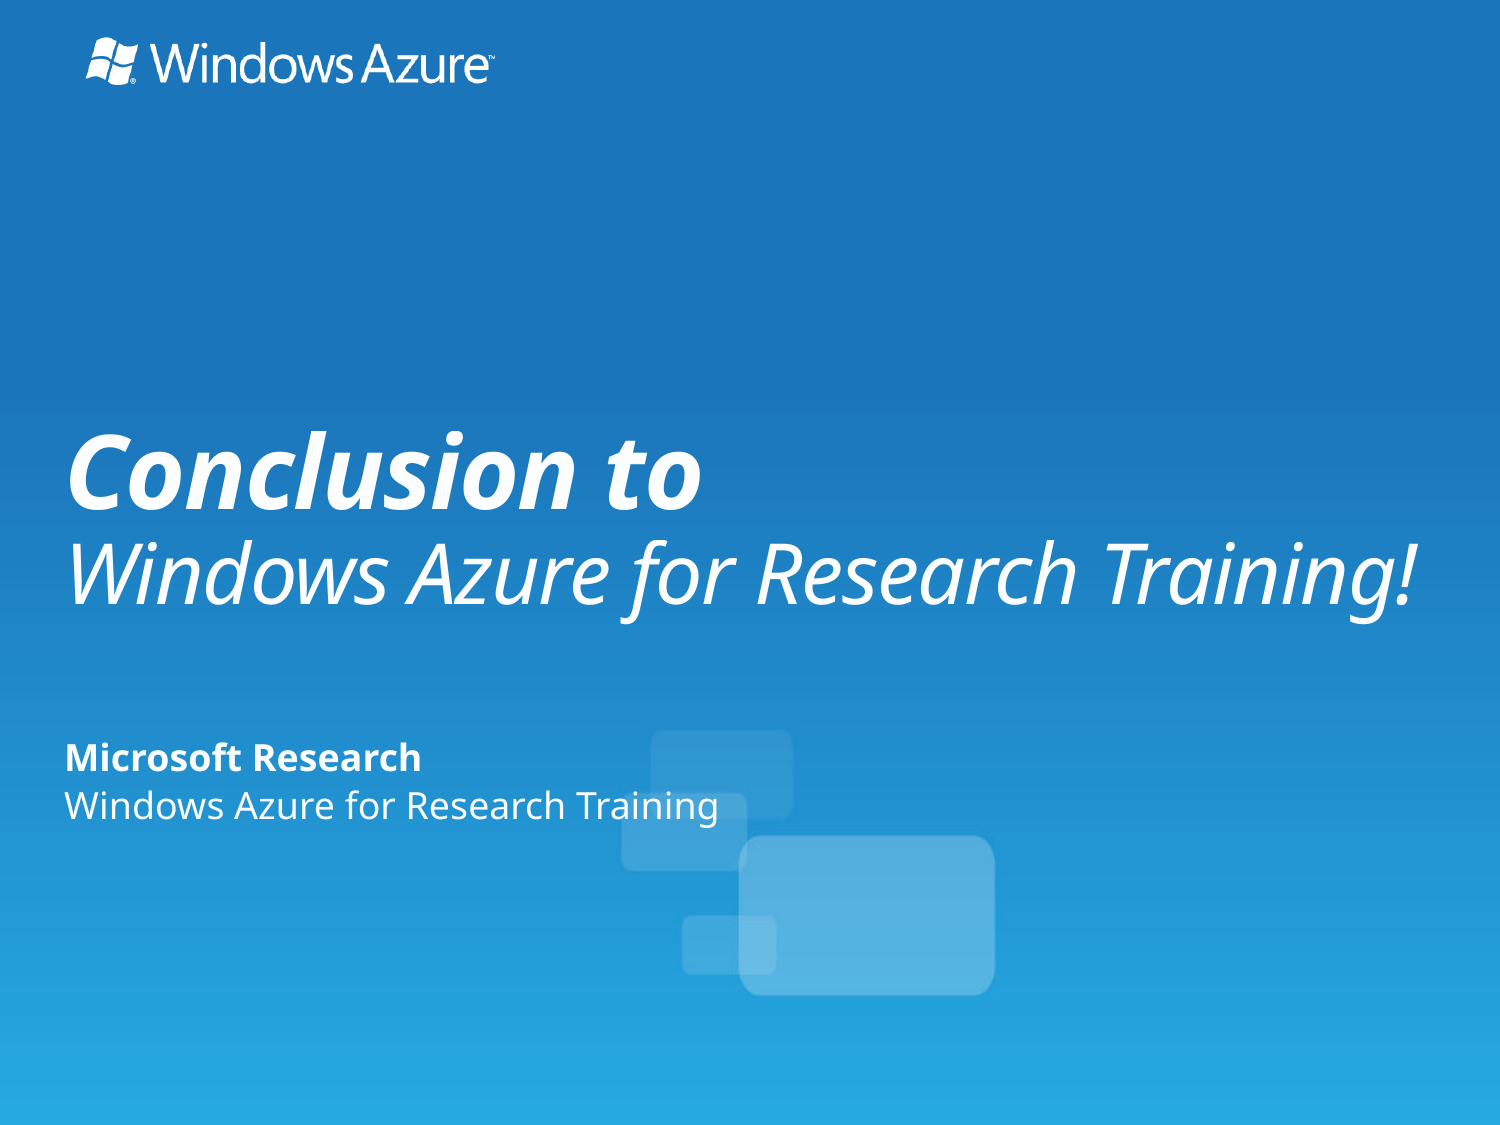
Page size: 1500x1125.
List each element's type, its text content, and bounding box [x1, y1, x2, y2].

title Conclusion to Windows Azure for Research Training! [64, 415, 1468, 628]
picture [0, 0, 1500, 1125]
list Microsoft Research Windows Azure for Research Training [64, 738, 1174, 830]
